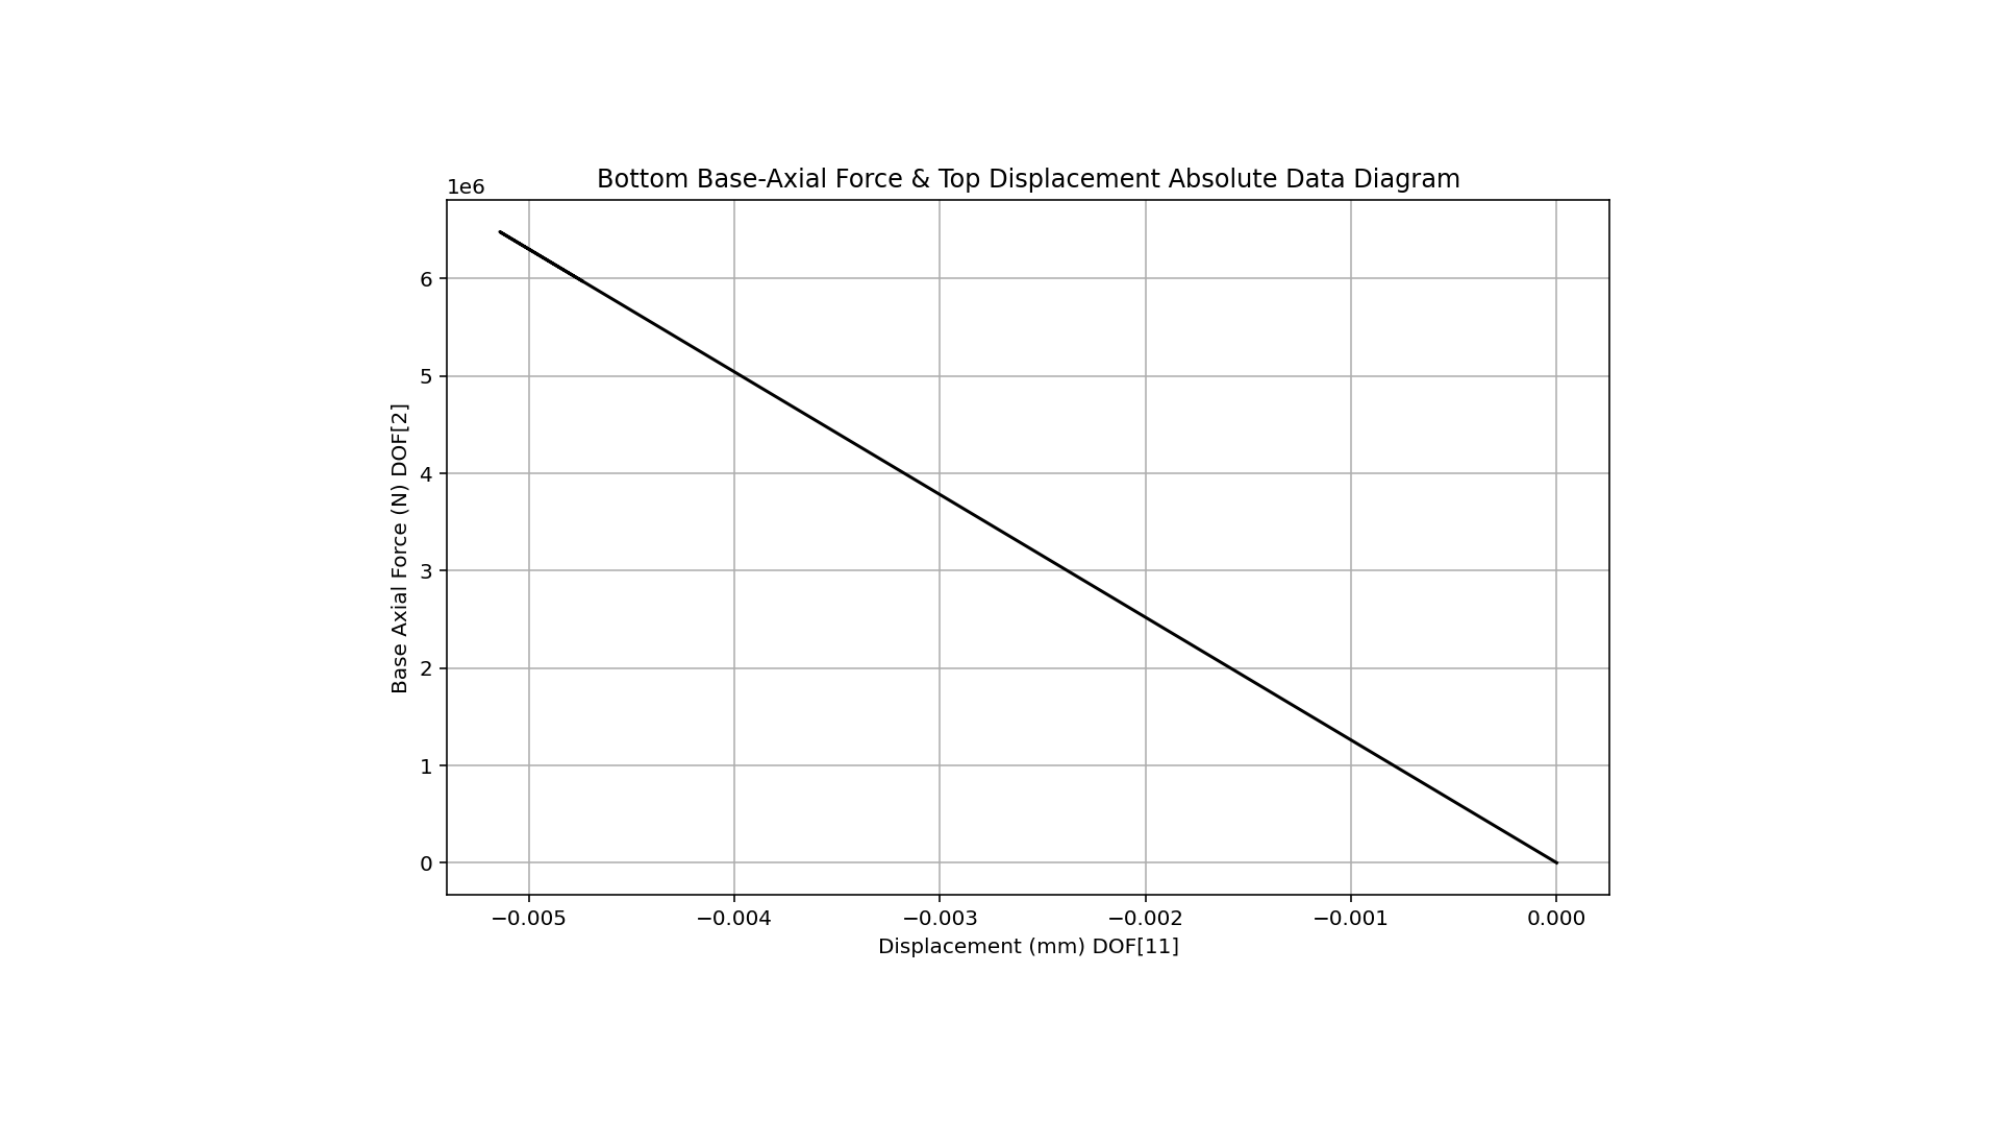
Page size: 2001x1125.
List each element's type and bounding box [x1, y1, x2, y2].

picture [375, 153, 1625, 972]
